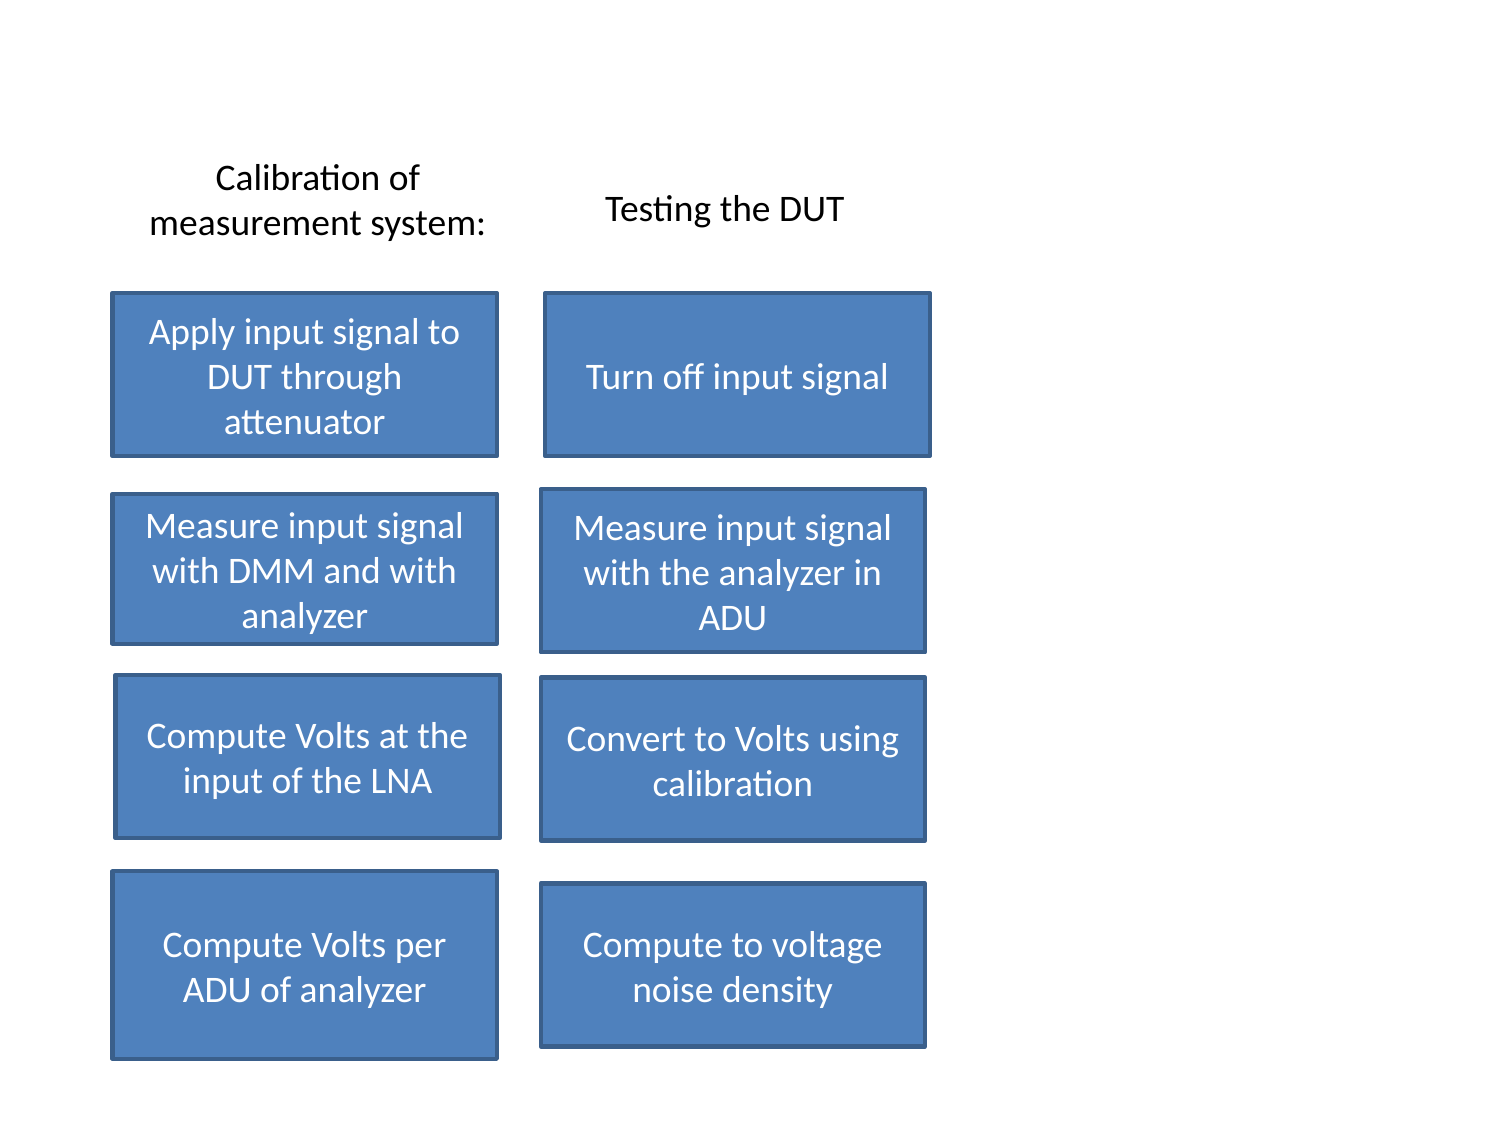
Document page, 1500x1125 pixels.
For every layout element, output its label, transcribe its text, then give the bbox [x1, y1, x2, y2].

text_box Measure input signal with DMM and with analyzer [110, 492, 499, 646]
text_box Convert to Volts using calibration [539, 675, 927, 843]
text_box Calibration of measurement system: [112, 145, 524, 251]
text_box Compute Volts at the input of the LNA [113, 673, 502, 840]
text_box Turn off input signal [543, 291, 932, 458]
text_box Measure input signal with the analyzer in ADU [539, 487, 927, 654]
text_box Apply input signal to DUT through attenuator [110, 291, 499, 458]
text_box Compute Volts per ADU of analyzer [110, 869, 499, 1061]
text_box Testing the DUT [537, 176, 913, 237]
text_box Compute to voltage noise density [539, 881, 927, 1049]
